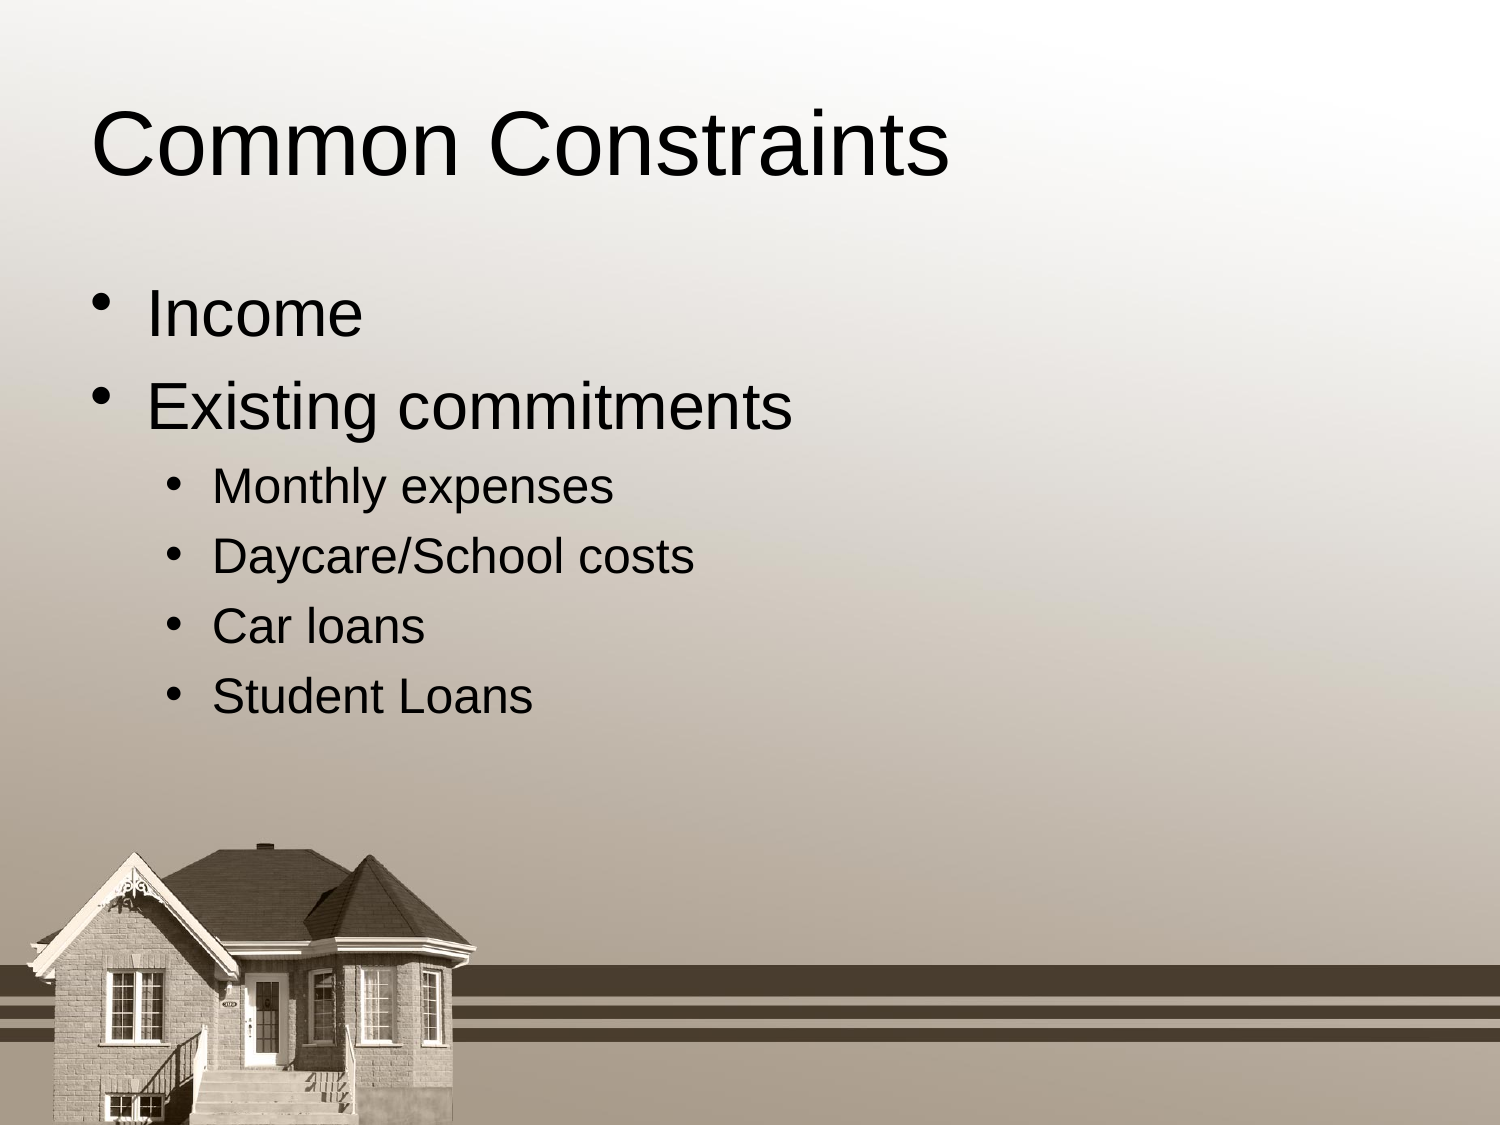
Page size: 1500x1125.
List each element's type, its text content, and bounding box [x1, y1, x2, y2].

list Income Existing commitments Monthly expenses Daycare/School costs Car loans Student Loans [74, 262, 1426, 1006]
title Common Constraints [74, 44, 1426, 233]
picture [0, 0, 1500, 1125]
